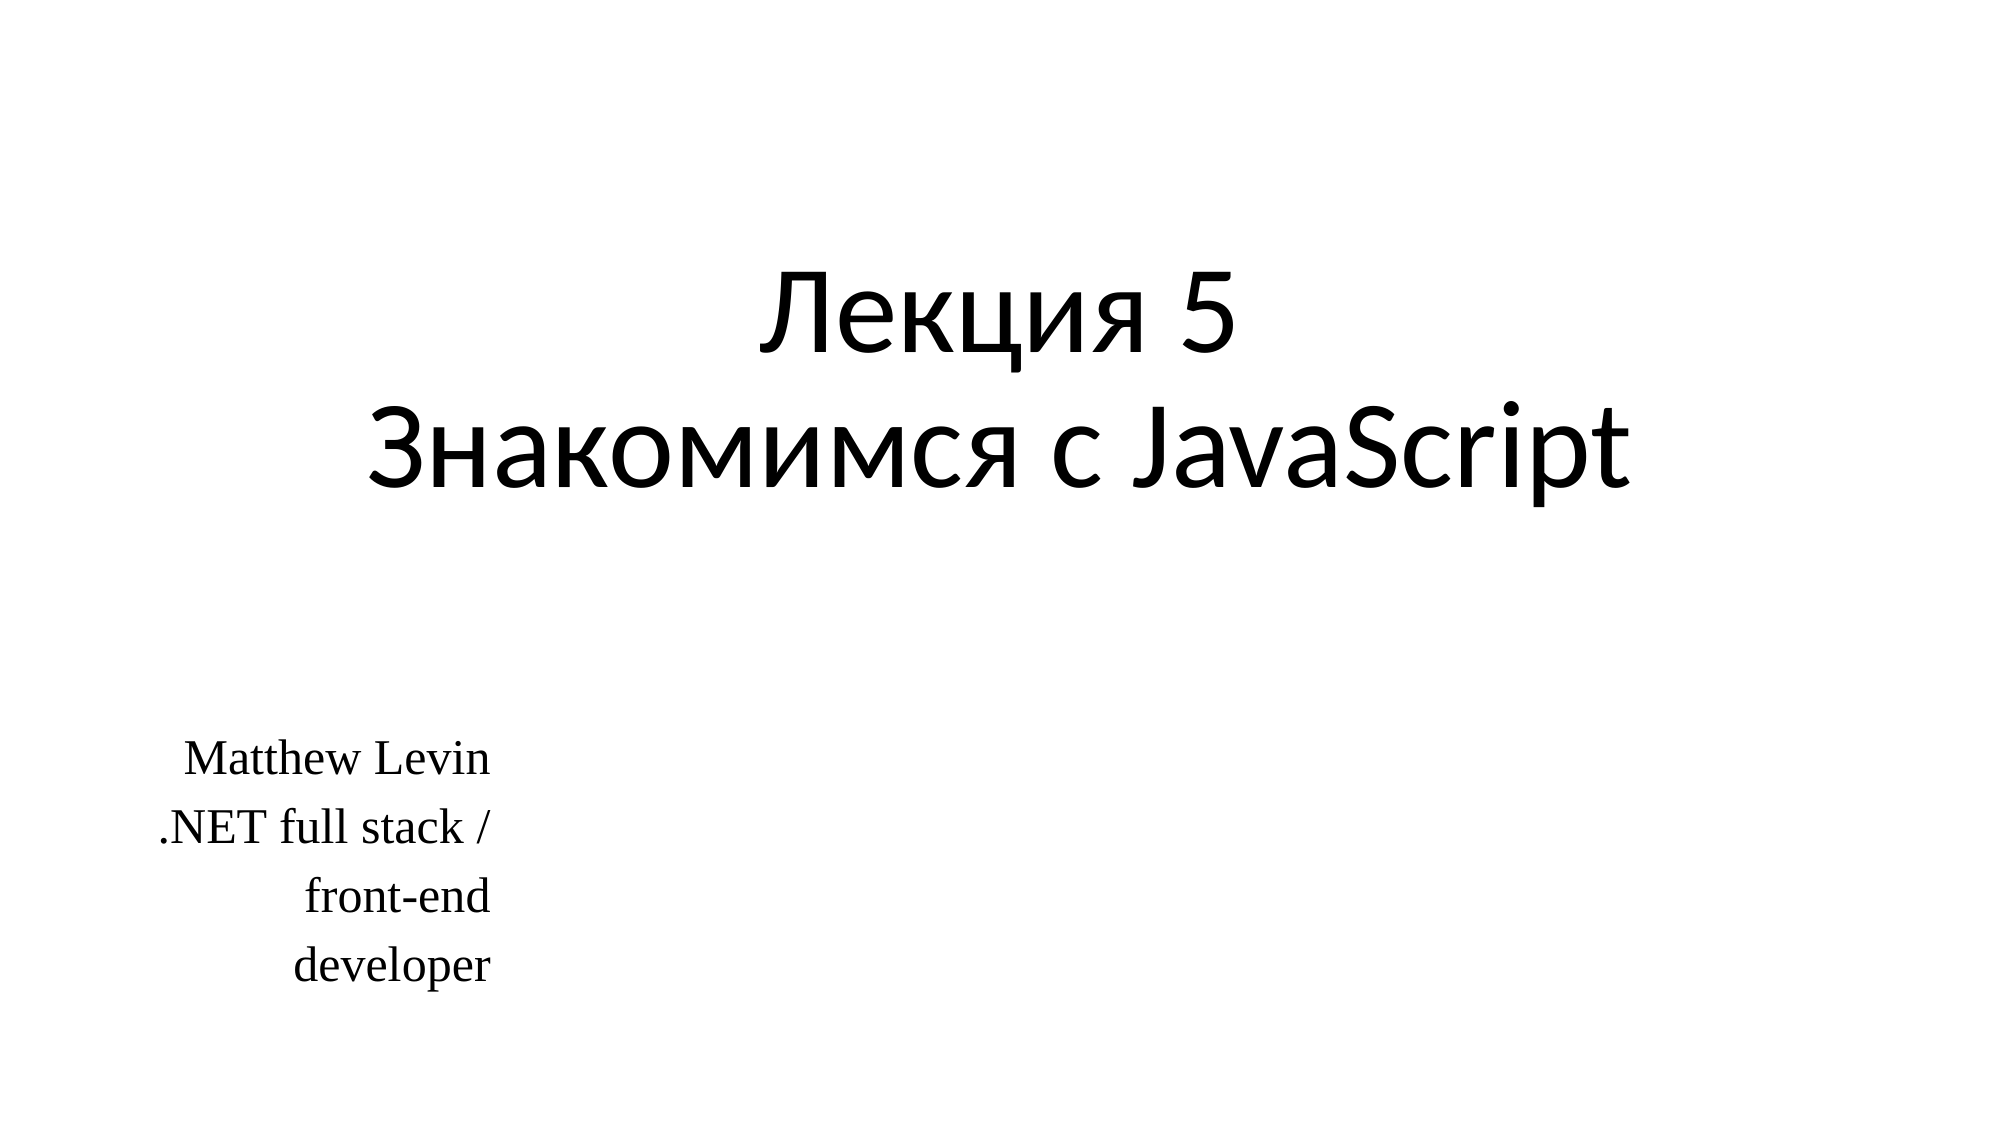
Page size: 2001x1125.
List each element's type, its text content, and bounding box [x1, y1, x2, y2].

title Лекция 5 Знакомимся с JavaScript [249, 184, 1750, 576]
subtitle Matthew Levin .NET full stack / front-end developer [98, 729, 506, 1001]
